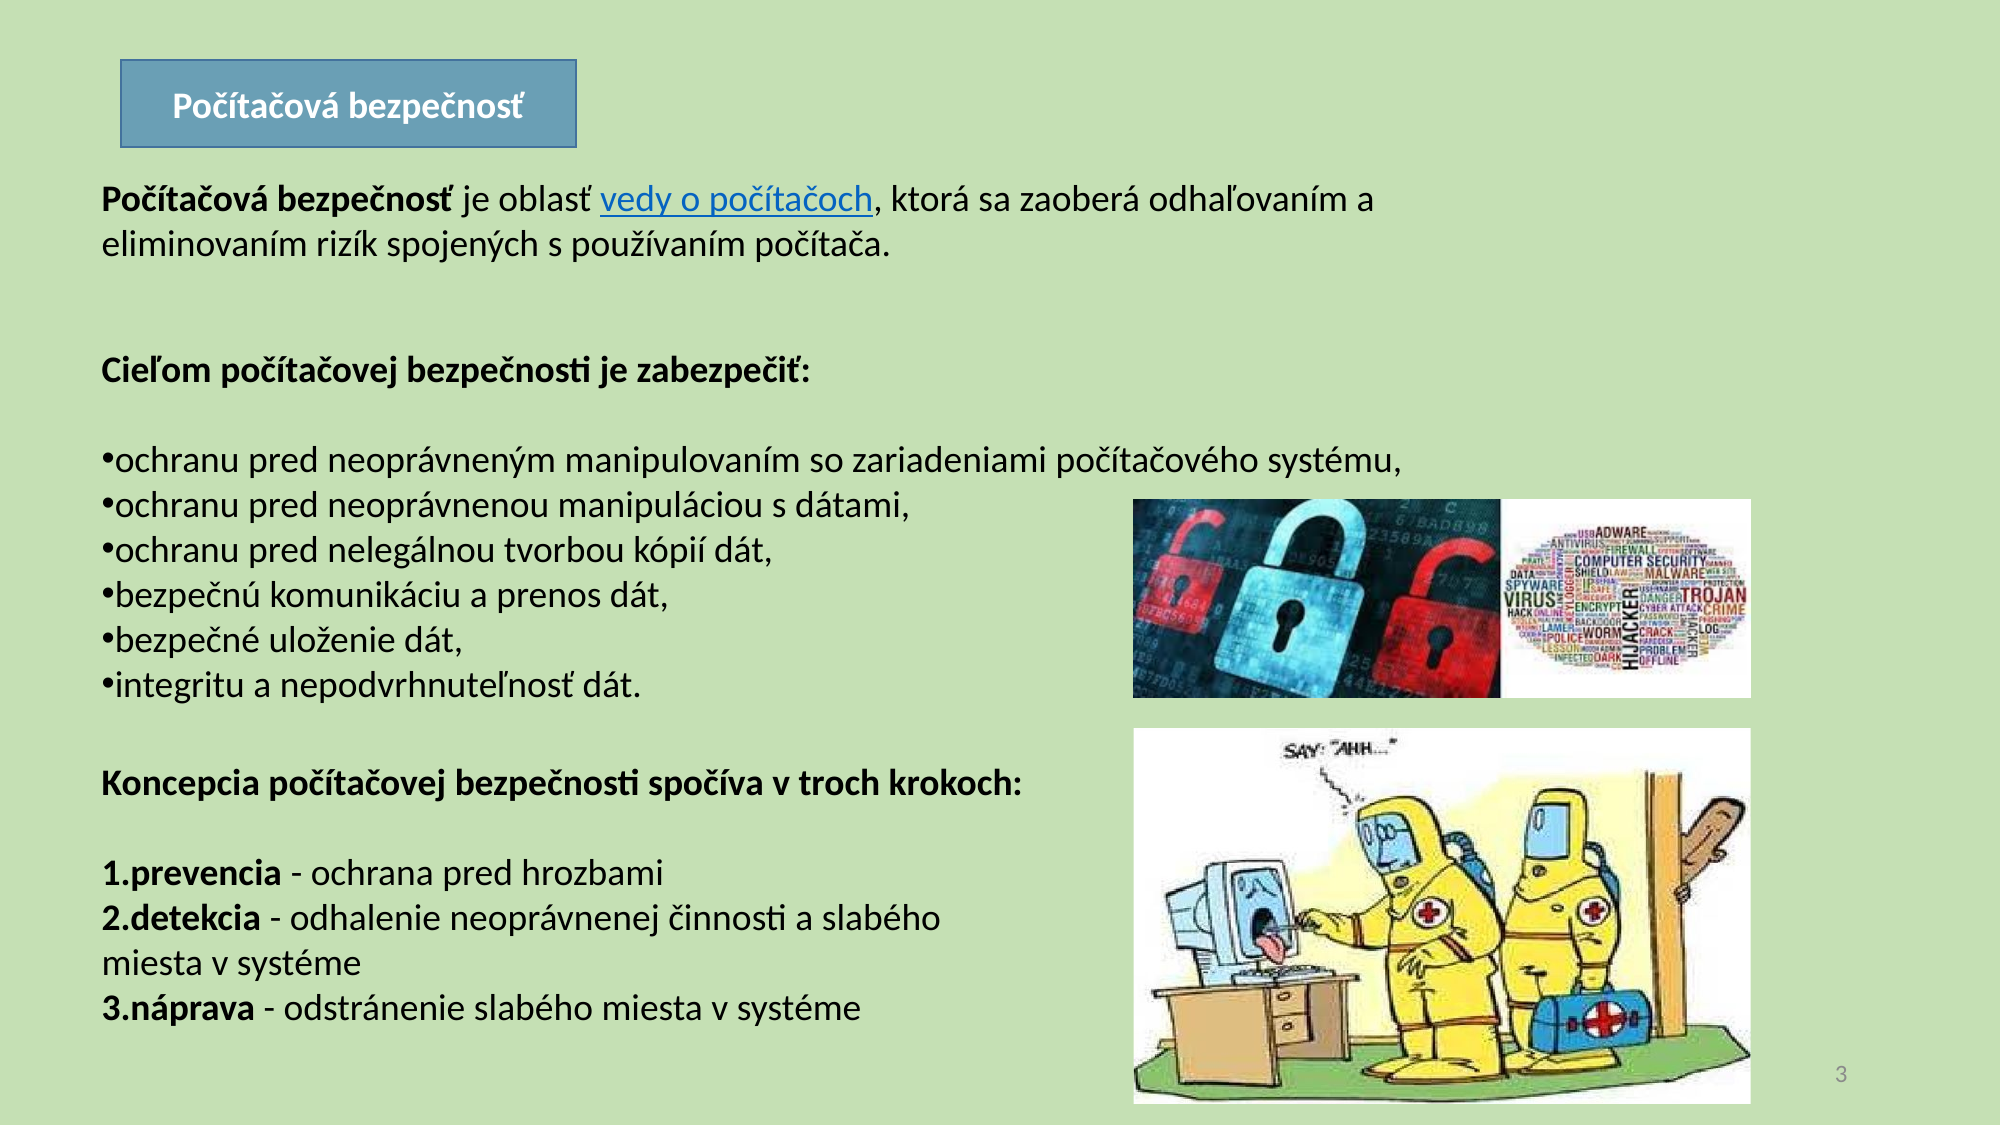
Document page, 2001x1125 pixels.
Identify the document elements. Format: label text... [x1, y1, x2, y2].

text_box Počítačová bezpečnosť [120, 59, 577, 148]
picture [1133, 499, 1751, 698]
picture [1282, 694, 1295, 698]
text_box Cieľom počítačovej bezpečnosti je zabezpečiť: ochranu pred neoprávneným manipulovaním so zariadeniami počítačového systému, ochranu pred neoprávnenou manipuláciou s dátami, ochranu pred nelegálnou tvorbou kópií dát, bezpečnú komunikáciu a prenos dát, bezpečné uloženie dát, integritu a nepodvrhnuteľnosť dát. [86, 337, 1474, 713]
picture [1133, 728, 1751, 1104]
text_box Koncepcia počítačovej bezpečnosti spočíva v troch krokoch: prevencia - ochrana pred hrozbami detekcia - odhalenie neoprávnenej činnosti a slabého miesta v systéme náprava - odstránenie slabého miesta v systéme [86, 660, 1067, 1036]
text_box Počítačová bezpečnosť je oblasť vedy o počítačoch, ktorá sa zaoberá odhaľovaním a eliminovaním rizík spojených s používaním počítača. [86, 166, 1534, 317]
slide_number 3 [1751, 1042, 1863, 1103]
